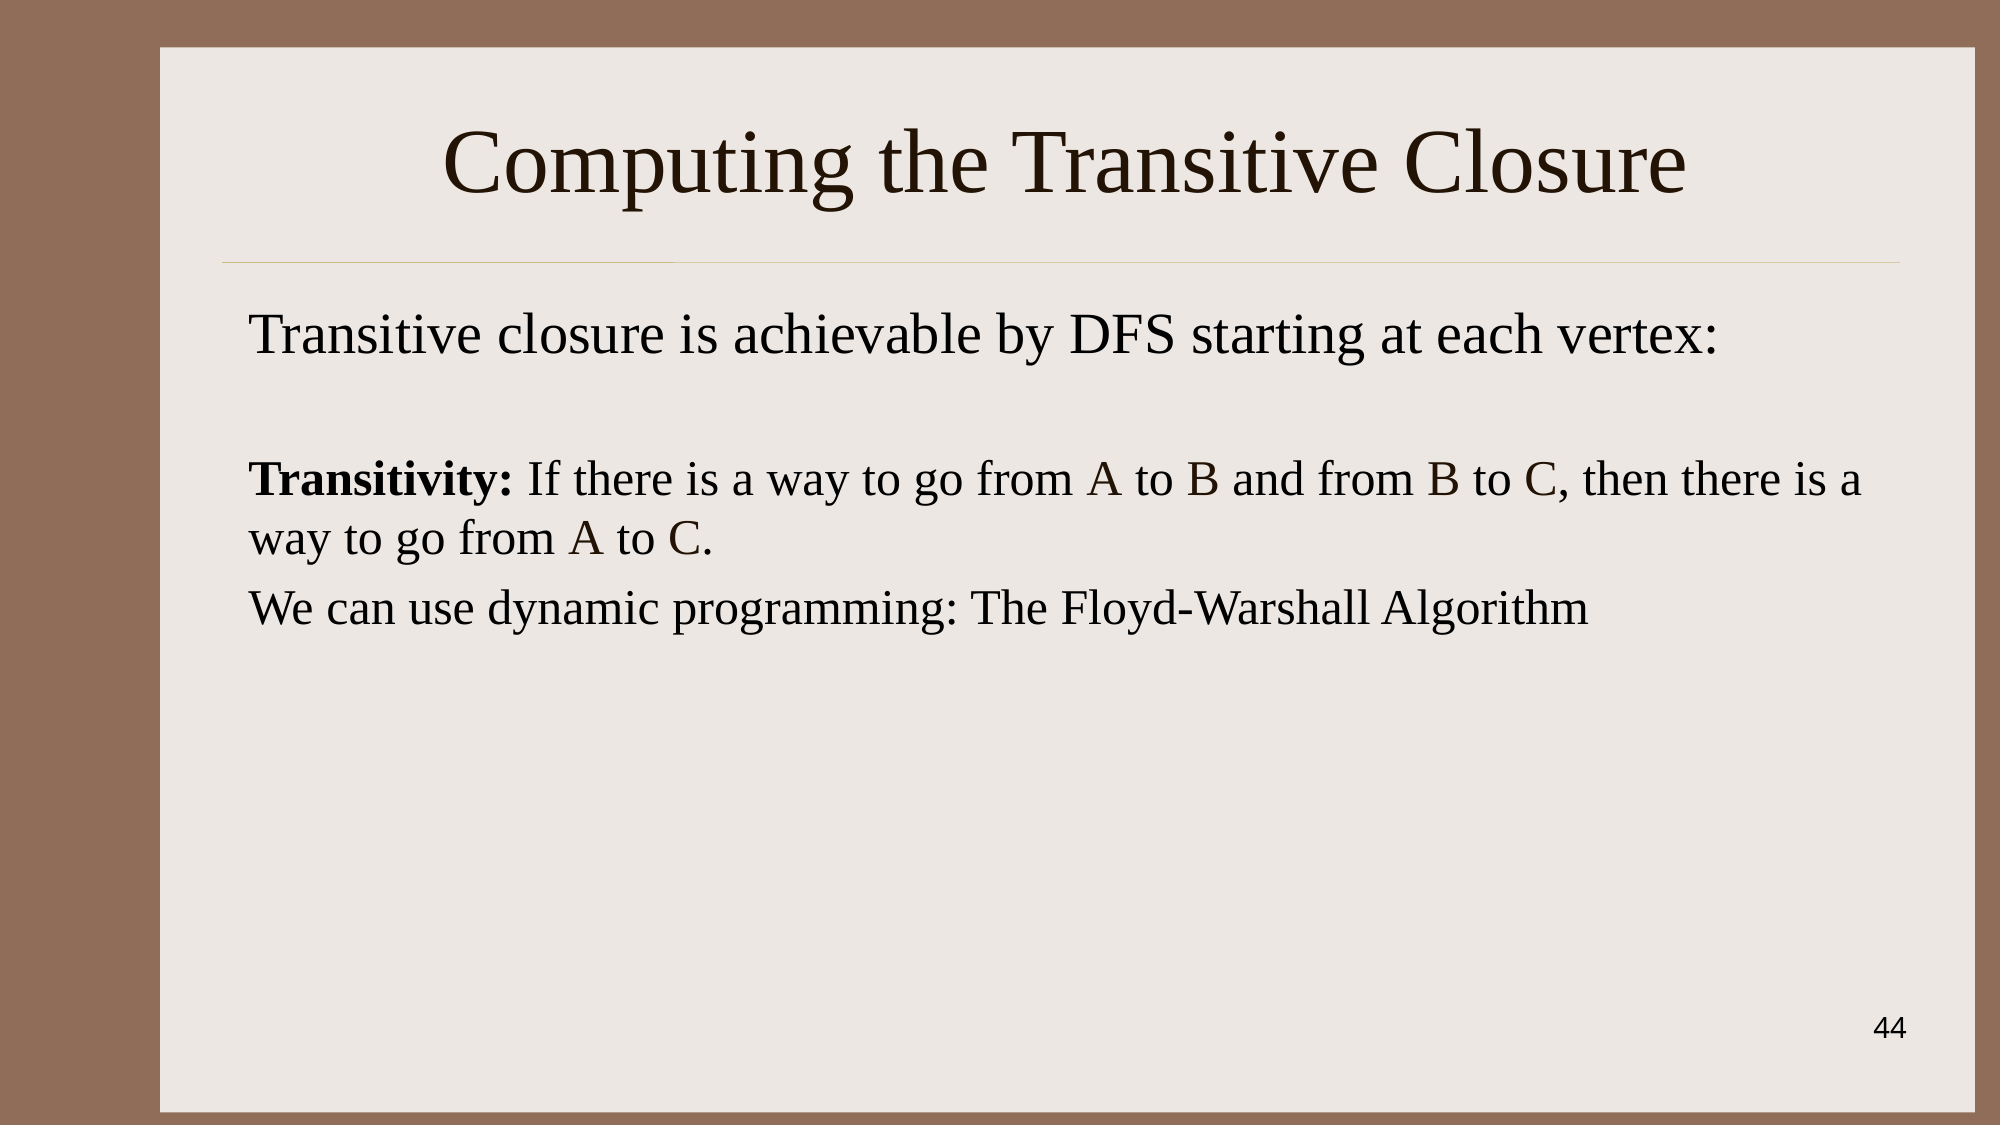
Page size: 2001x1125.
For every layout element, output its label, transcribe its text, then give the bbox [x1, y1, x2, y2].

title Computing the Transitive Closure [233, 62, 1900, 250]
slide_number 44 [1505, 1001, 1922, 1077]
